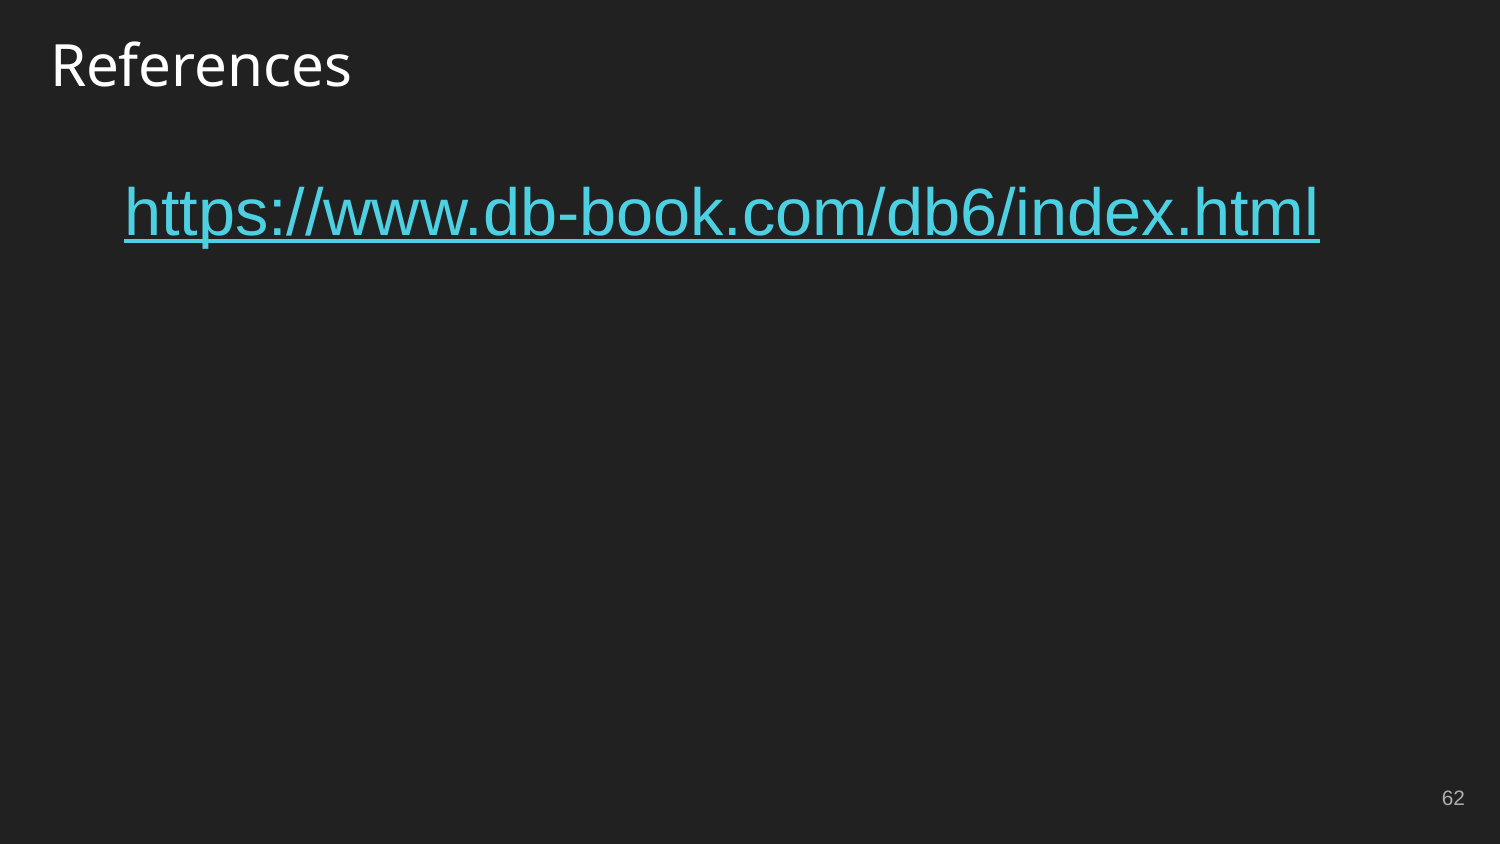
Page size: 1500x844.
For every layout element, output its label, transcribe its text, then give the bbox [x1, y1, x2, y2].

title References [35, 12, 1433, 107]
text_box https://www.db-book.com/db6/index.html [109, 161, 1373, 257]
slide_number 62 [1389, 764, 1480, 830]
